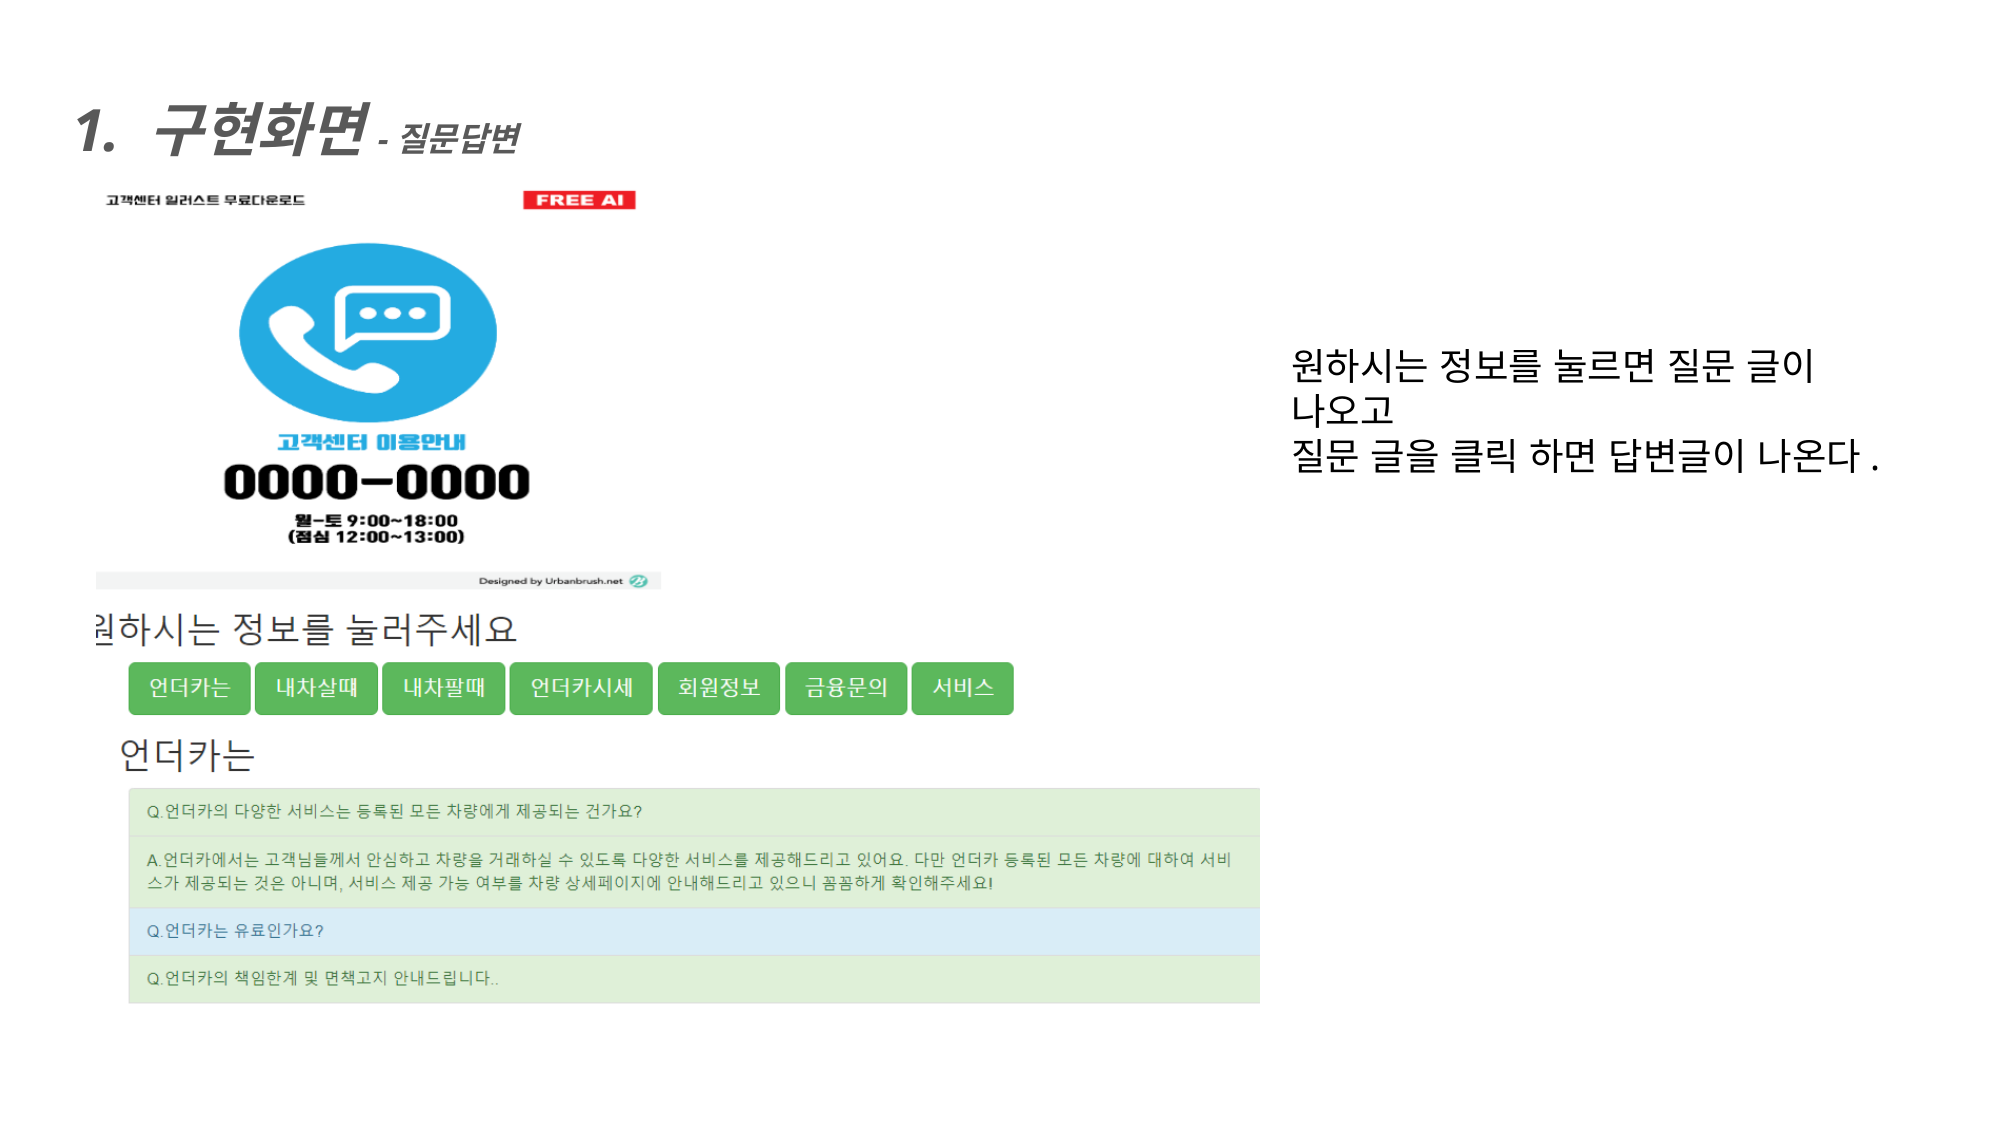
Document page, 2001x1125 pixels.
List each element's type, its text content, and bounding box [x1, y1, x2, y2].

text_box 원하시는 정보를 눌르면 질문 글이 나오고 질문 글을 클릭 하면 답변글이 나온다. [1276, 335, 1919, 486]
text_box 1. 구현화면-질문답변 [57, 50, 1055, 171]
picture [96, 171, 1260, 1013]
